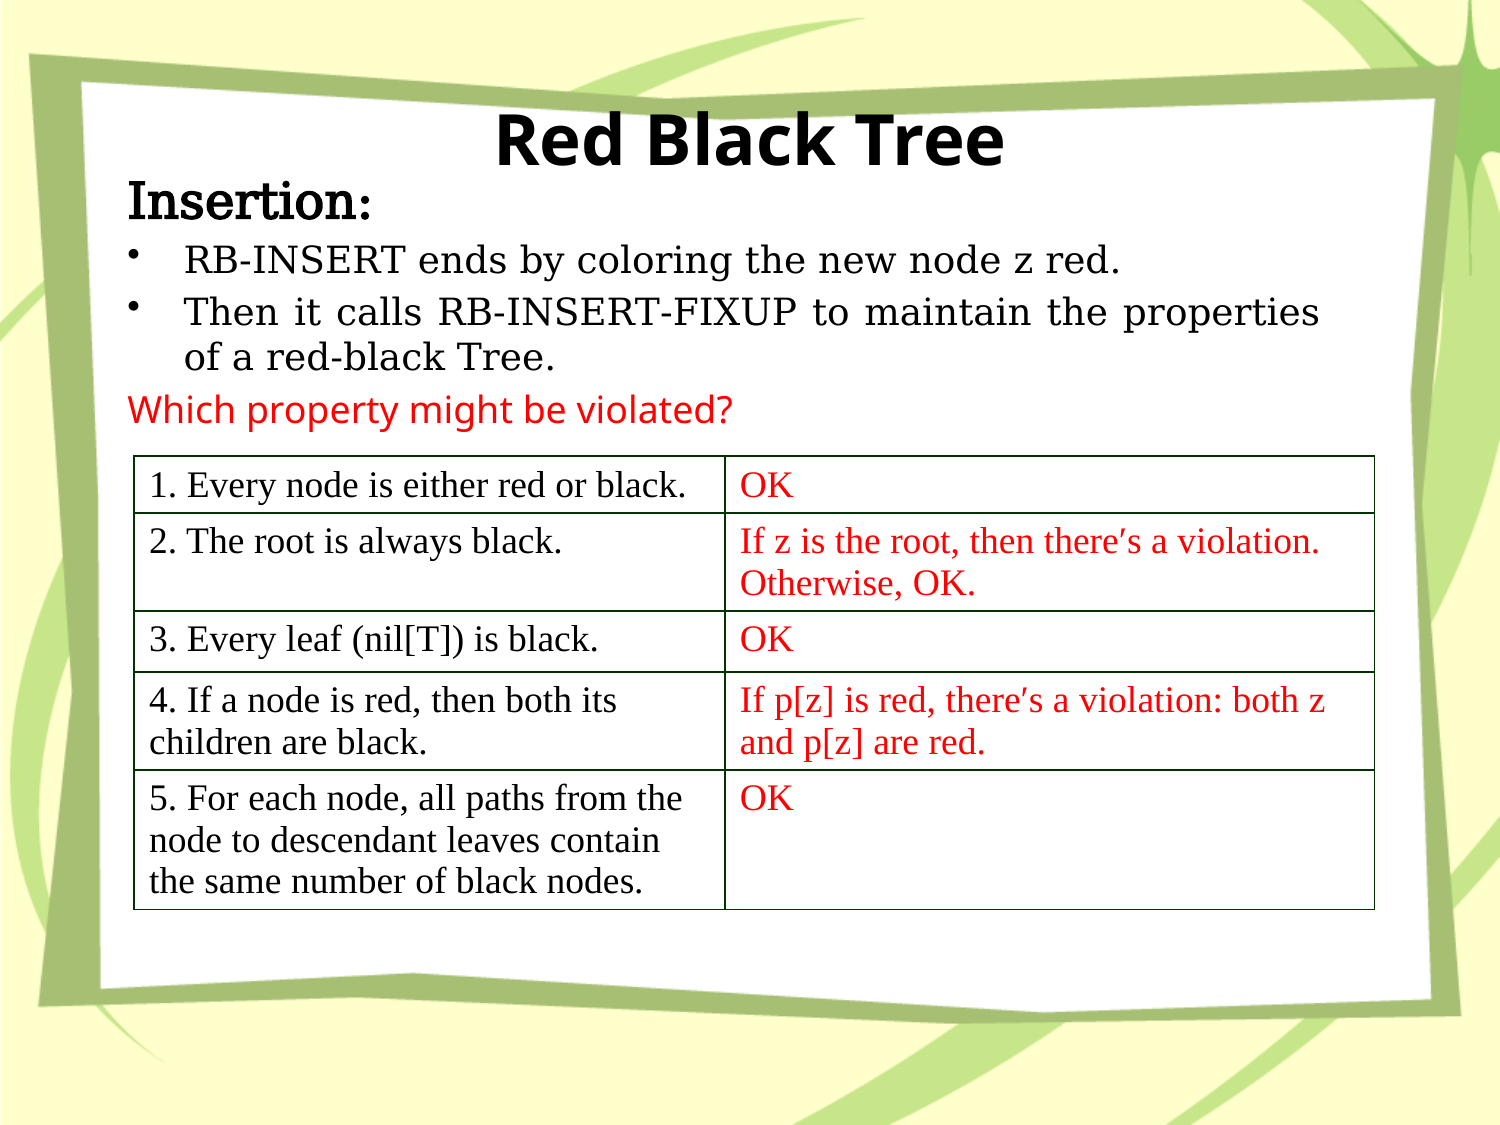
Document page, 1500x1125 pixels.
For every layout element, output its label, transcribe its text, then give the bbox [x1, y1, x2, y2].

table_cell OK [726, 771, 1374, 909]
title Red Black Tree [75, 77, 1425, 196]
table_cell 5. For each node, all paths from the node to descendant leaves contain the same number of black nodes. [135, 771, 724, 909]
table_cell If z is the root, then there′s a violation. Otherwise, OK. [726, 514, 1374, 610]
table_cell If p[z] is red, there′s a violation: both z and p[z] are red. [726, 673, 1374, 769]
text_box Insertion: RB-Insert ends by coloring the new node z red. Then it calls RB-Insert-Fixup to maintain the properties of a red-black Tree. Which property might be violated? [112, 160, 1336, 894]
table_cell OK [726, 612, 1374, 671]
table_cell 2. The root is always black. [135, 514, 724, 610]
table_header OK [726, 457, 1374, 512]
picture [0, 0, 1500, 1125]
table_cell 3. Every leaf (nil[T]) is black. [135, 612, 724, 671]
table_cell 4. If a node is red, then both its children are black. [135, 673, 724, 769]
table_header 1. Every node is either red or black. [135, 457, 724, 512]
